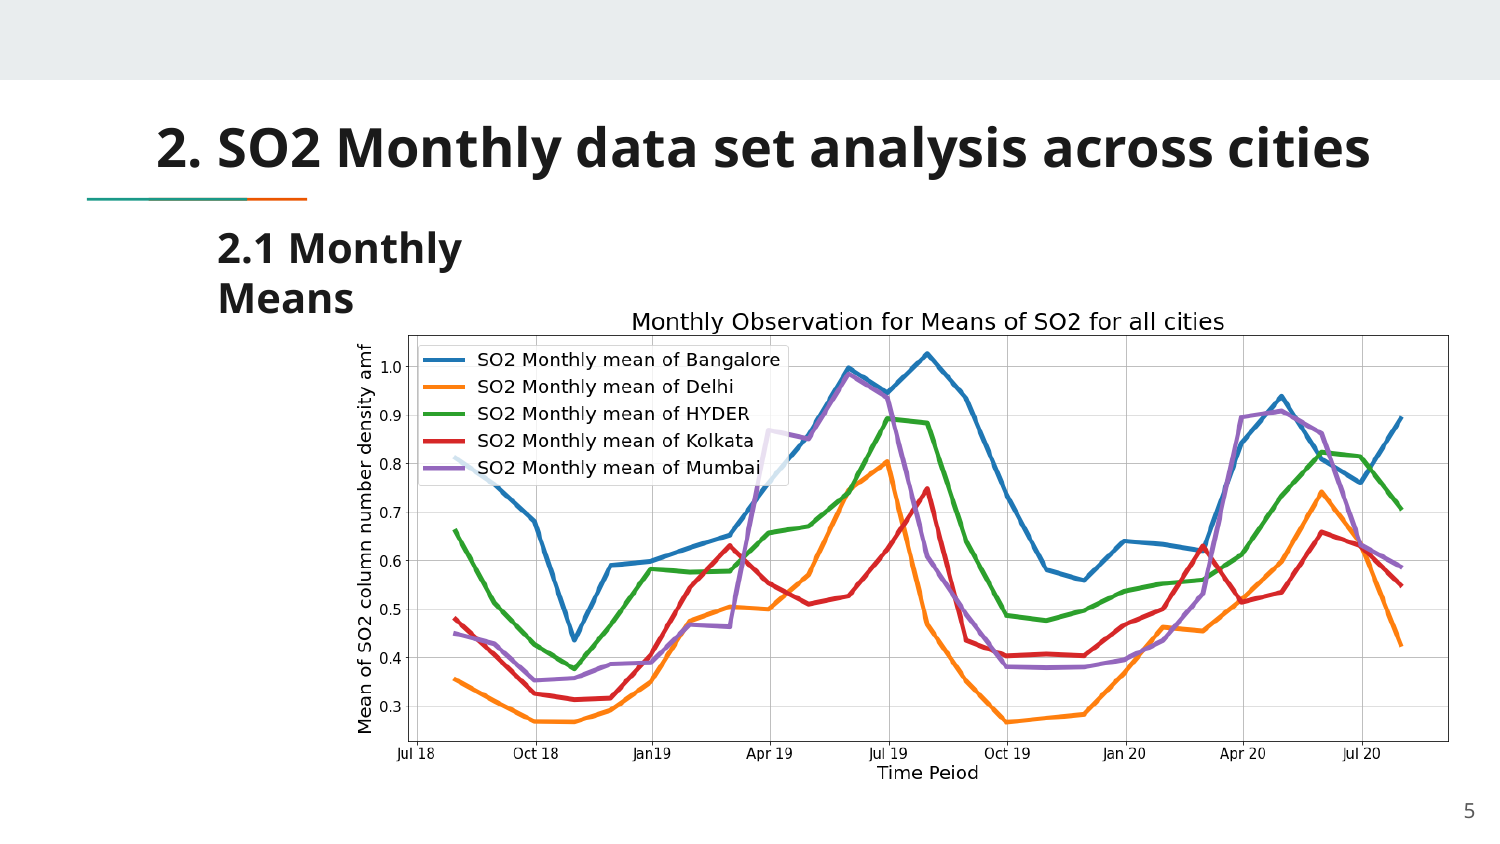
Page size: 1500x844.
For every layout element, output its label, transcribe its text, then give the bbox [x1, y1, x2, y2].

picture [350, 304, 1455, 789]
text_box 2.1 Monthly Means [202, 206, 602, 283]
text_box 2. SO2 Monthly data set analysis across cities [141, 97, 1417, 174]
slide_number ‹#› [1400, 779, 1491, 844]
